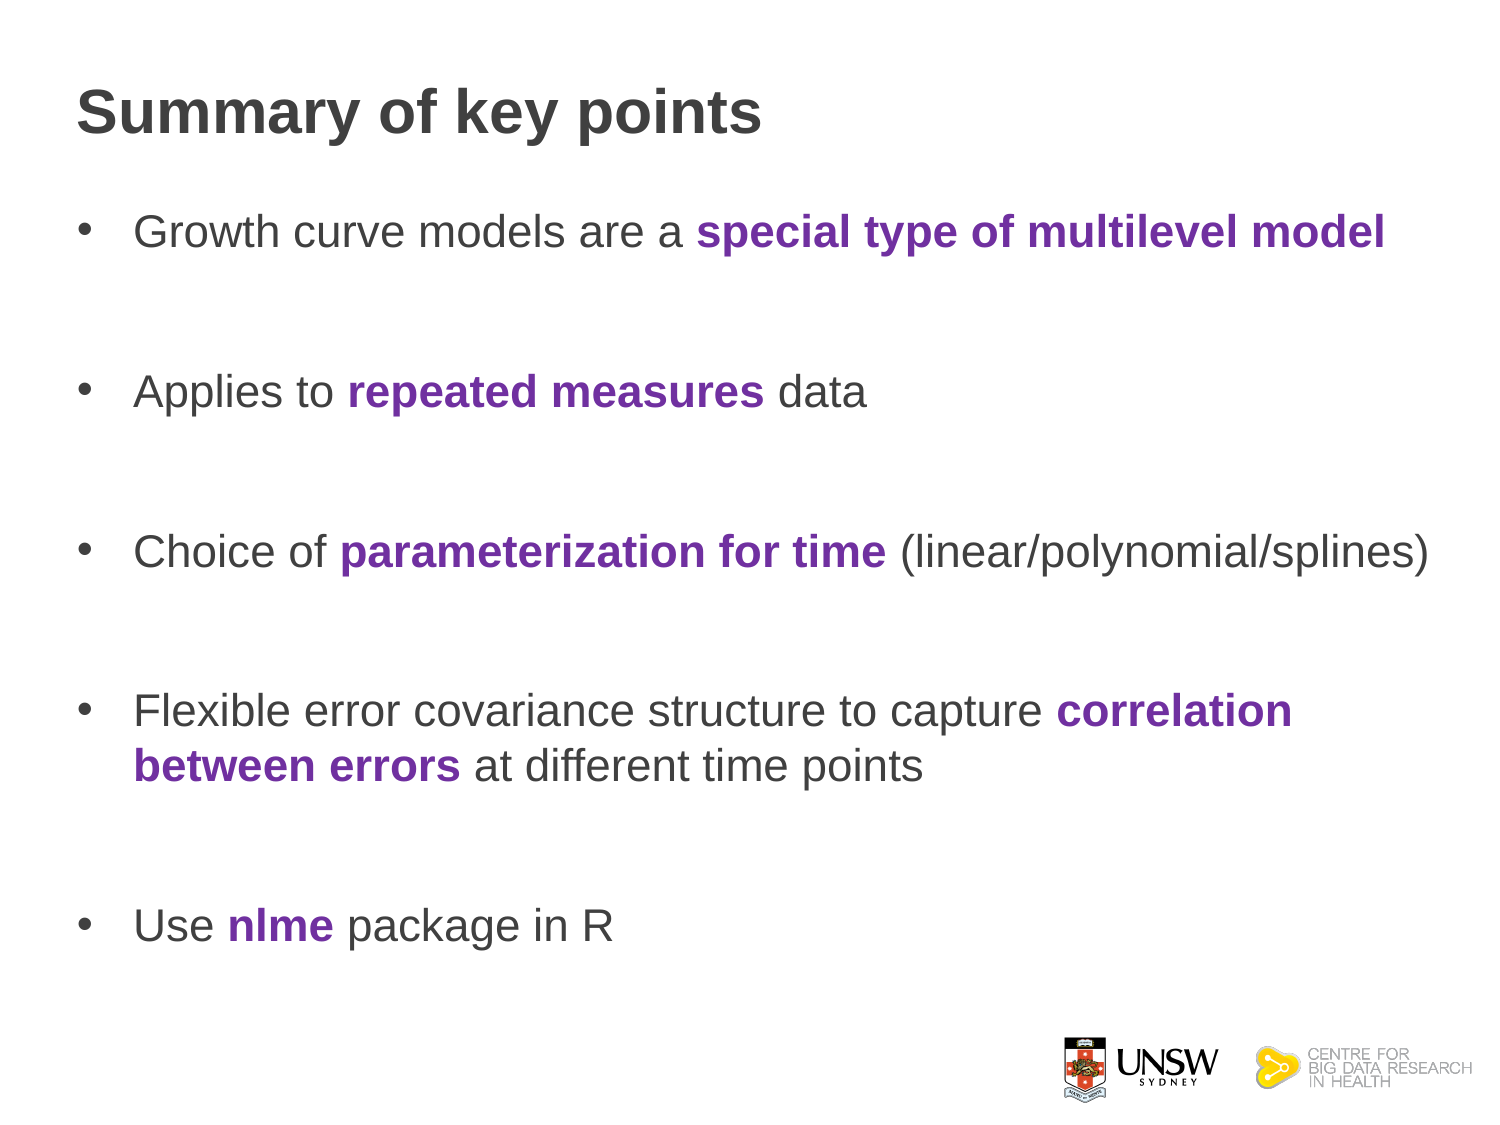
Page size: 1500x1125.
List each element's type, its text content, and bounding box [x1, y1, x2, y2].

title Summary of key points [76, 71, 1424, 147]
list Growth curve models are a special type of multilevel model Applies to repeated measures data Choice of parameterization for time (linear/polynomial/splines) Flexible error covariance structure to capture correlation between errors at different time points Use nlme package in R [76, 201, 1459, 1094]
picture [1045, 1023, 1495, 1118]
